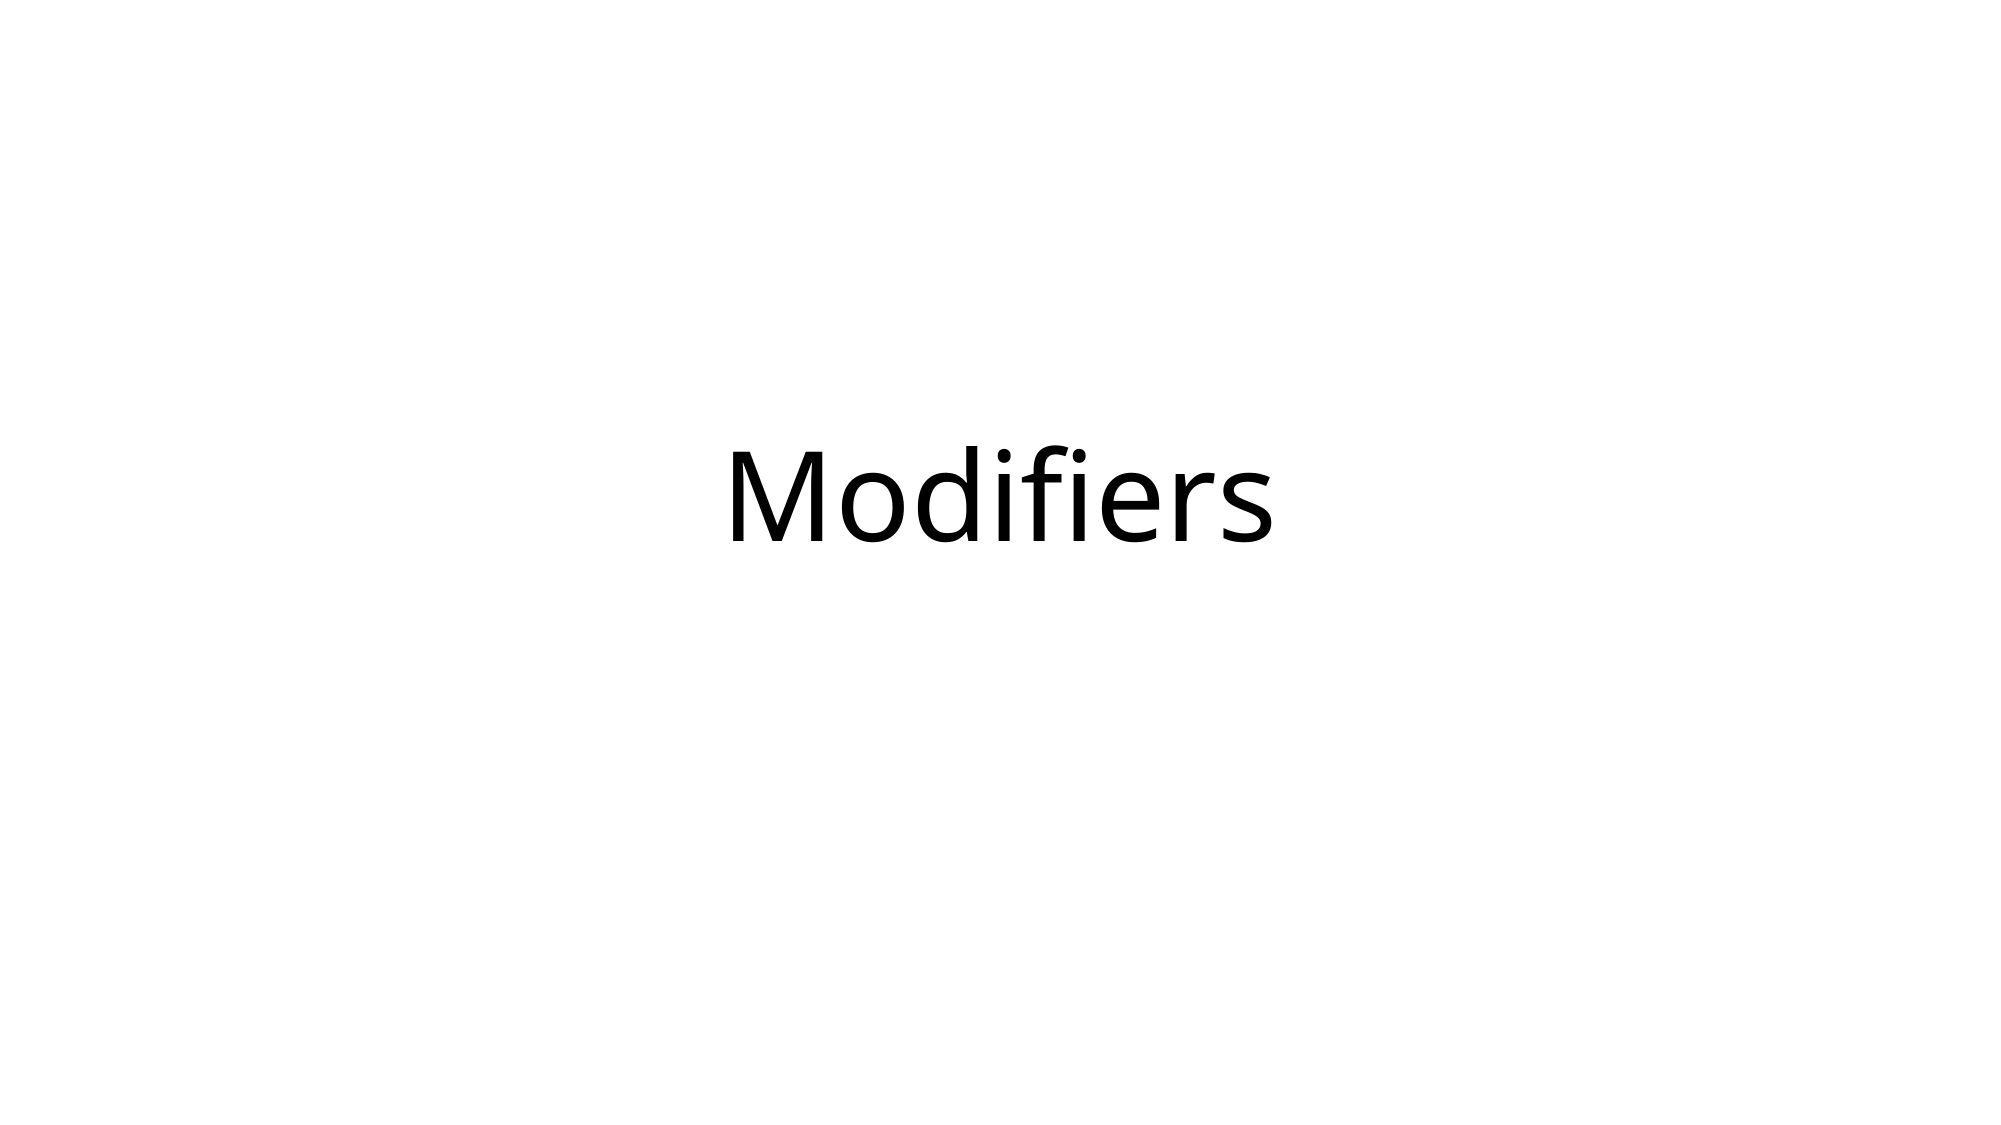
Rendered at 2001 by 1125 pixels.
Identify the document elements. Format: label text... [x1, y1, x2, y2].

title Modifiers [249, 184, 1750, 576]
